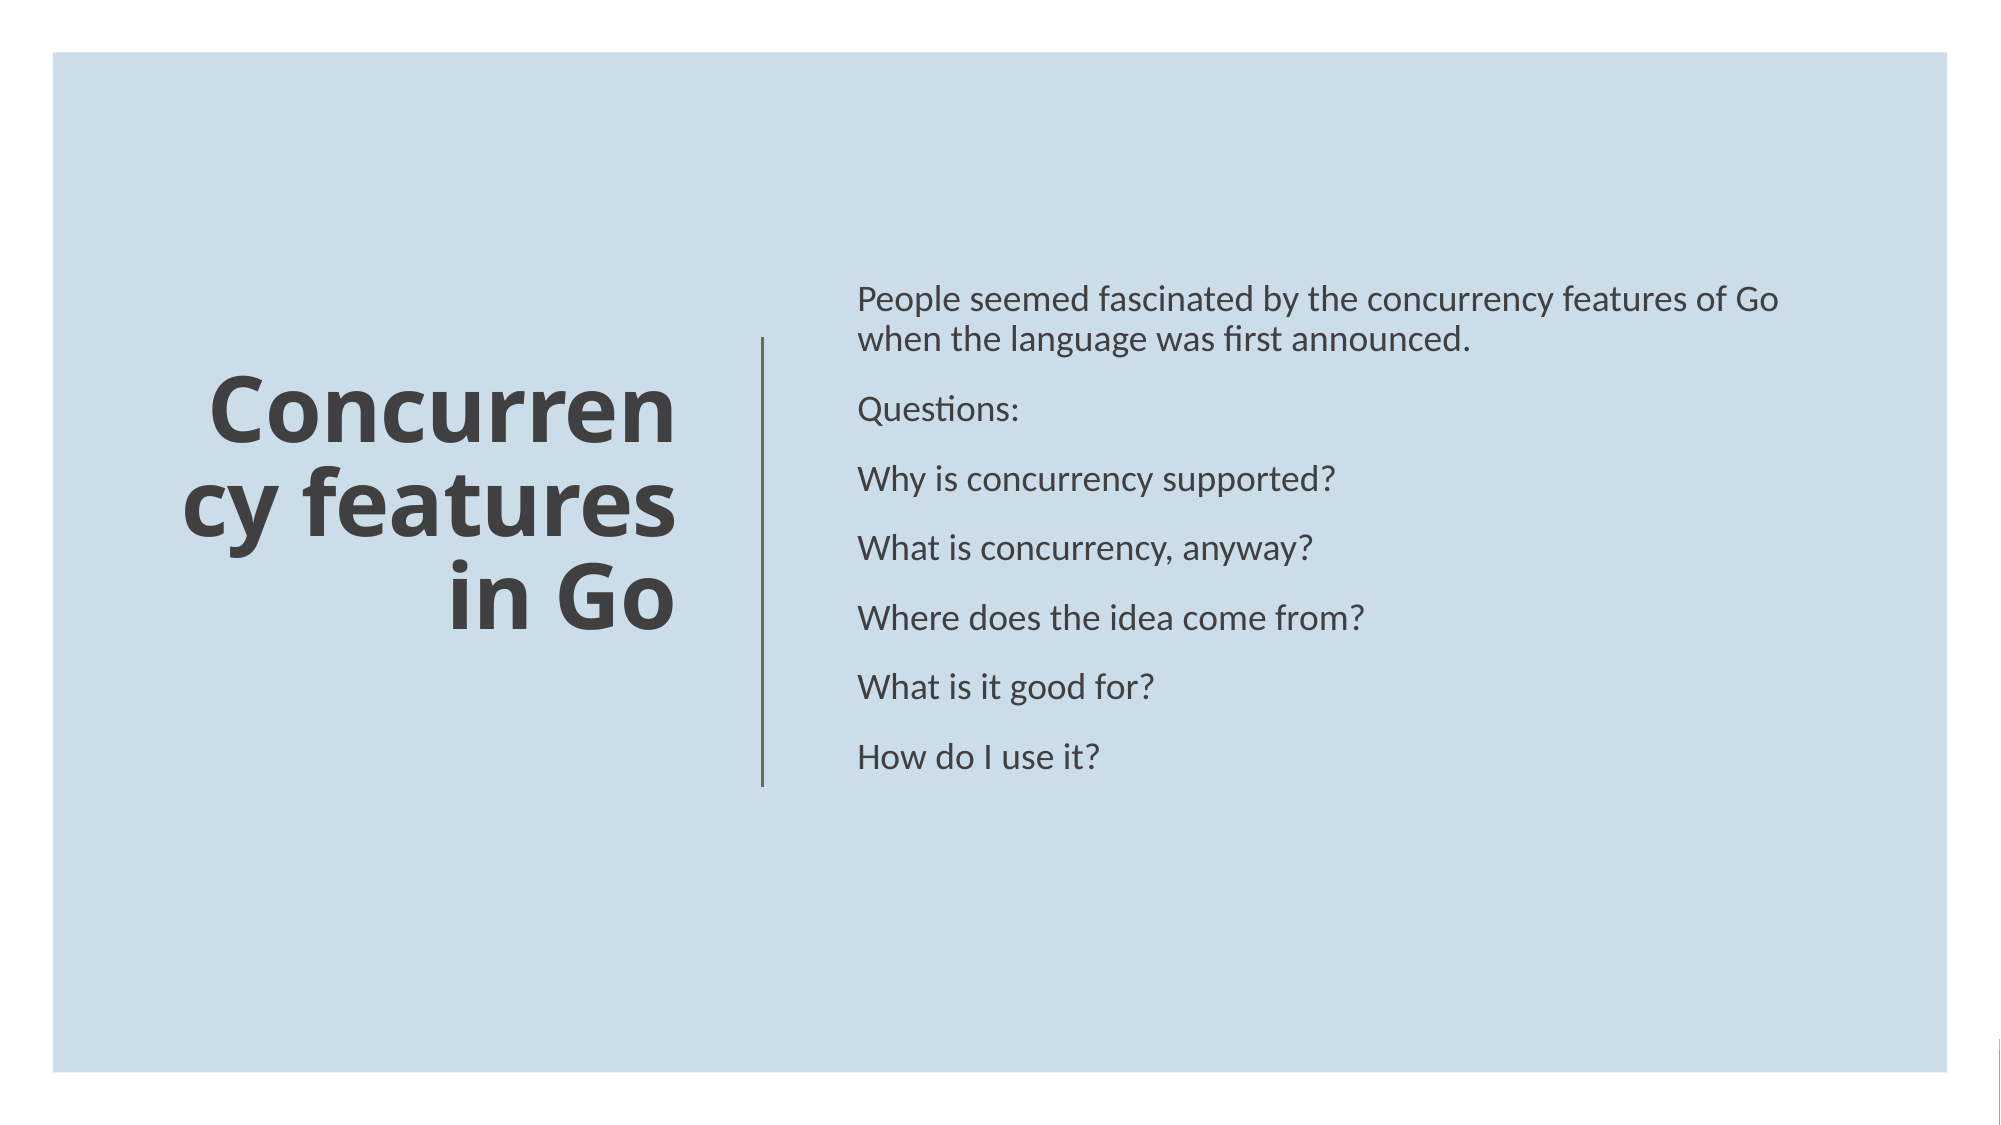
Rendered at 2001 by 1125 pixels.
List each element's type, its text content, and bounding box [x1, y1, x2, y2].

text_box [0, 0, 2000, 1125]
title Concurrency features in Go [158, 158, 693, 969]
list People seemed fascinated by the concurrency features of Go when the language was first announced. Questions: Why is concurrency supported? What is concurrency, anyway? Where does the idea come from? What is it good for? How do I use it? [842, 158, 1849, 969]
text_box [51, 51, 1948, 1074]
